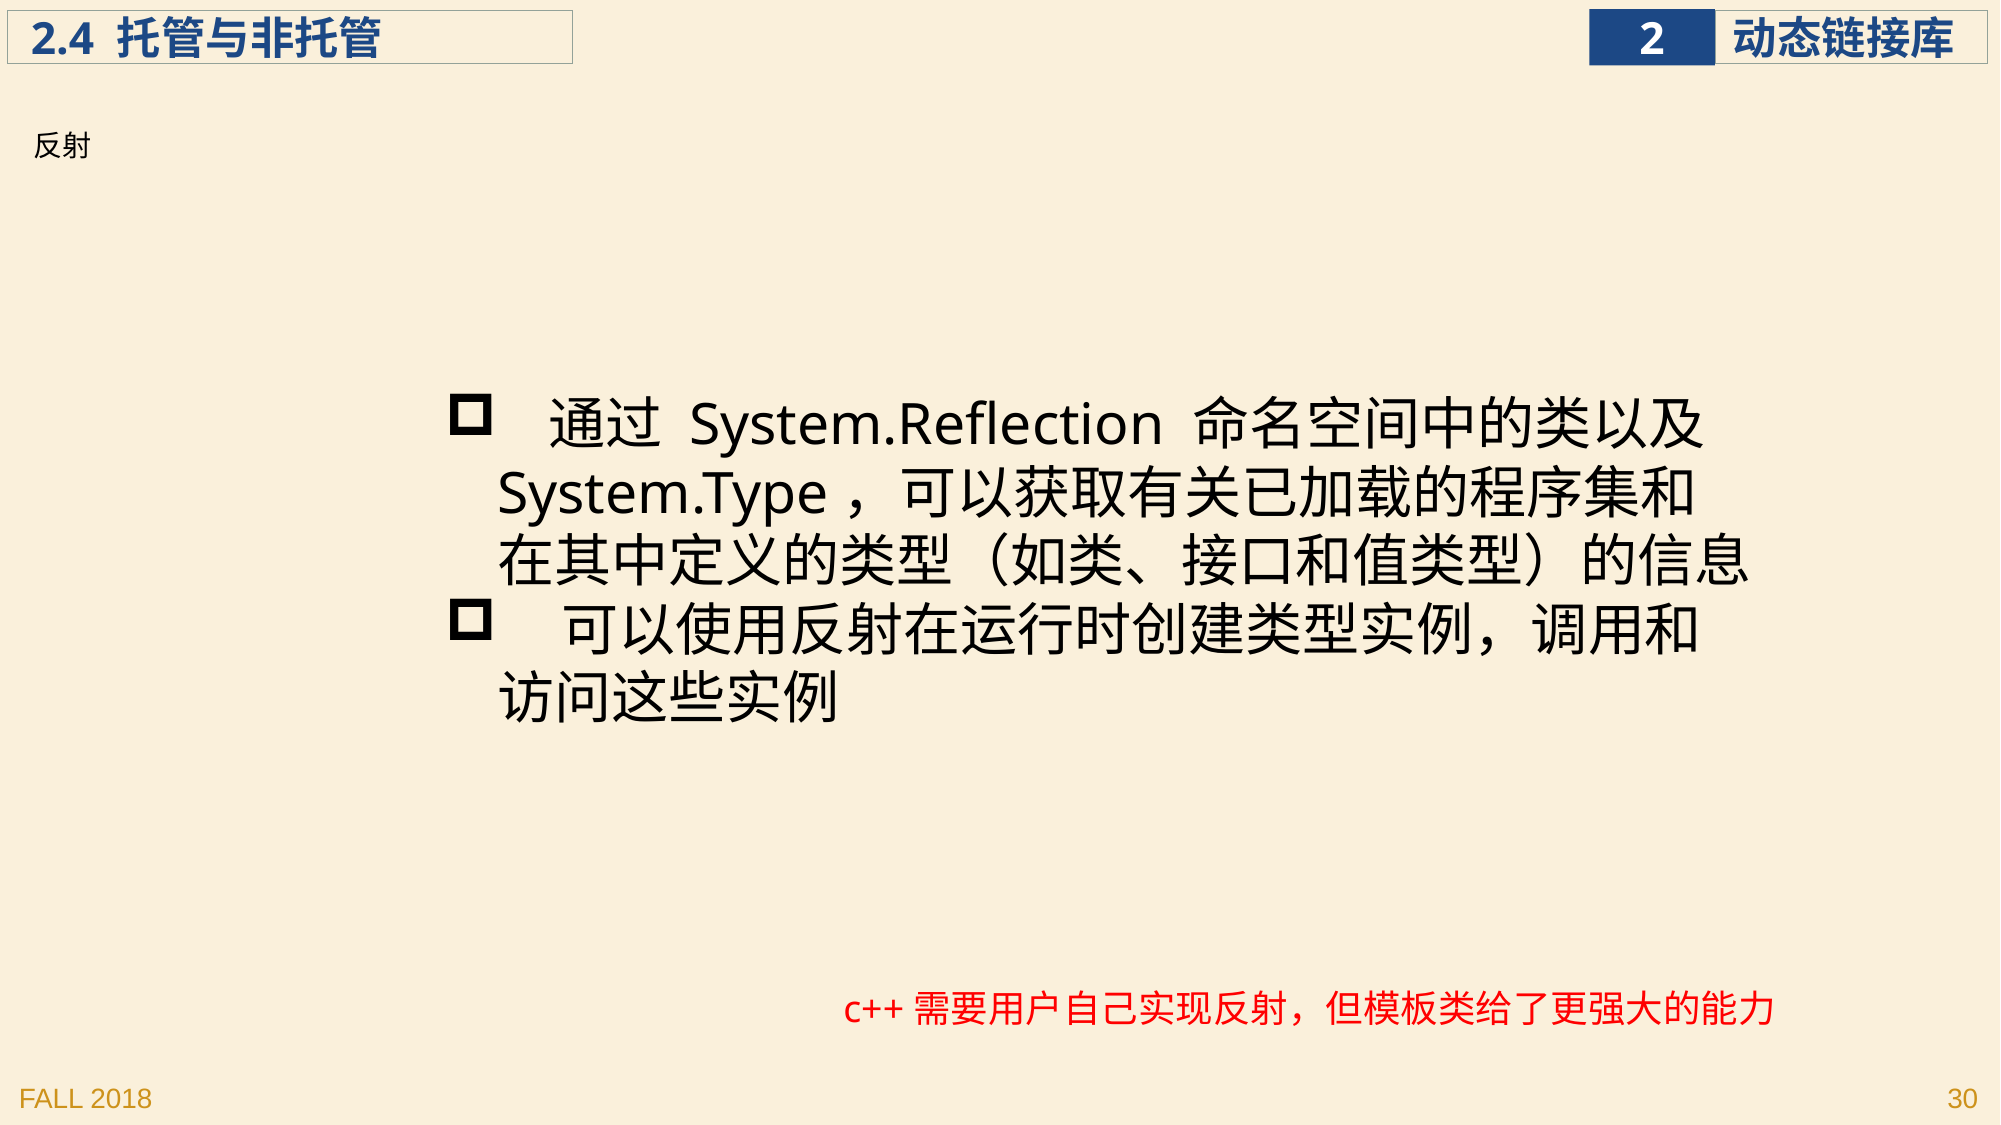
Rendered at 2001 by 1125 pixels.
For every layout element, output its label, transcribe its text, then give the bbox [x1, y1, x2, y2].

title 反射 [22, 86, 243, 203]
list 通过 System.Reflection 命名空间中的类以及 System.Type，可以获取有关已加载的程序集和在其中定义的类型（如类、接口和值类型）的信息 可以使用反射在运行时创建类型实例，调用和访问这些实例 [416, 349, 1765, 769]
text_box c++需要用户自己实现反射，但模板类给了更强大的能力 [828, 977, 1830, 1038]
